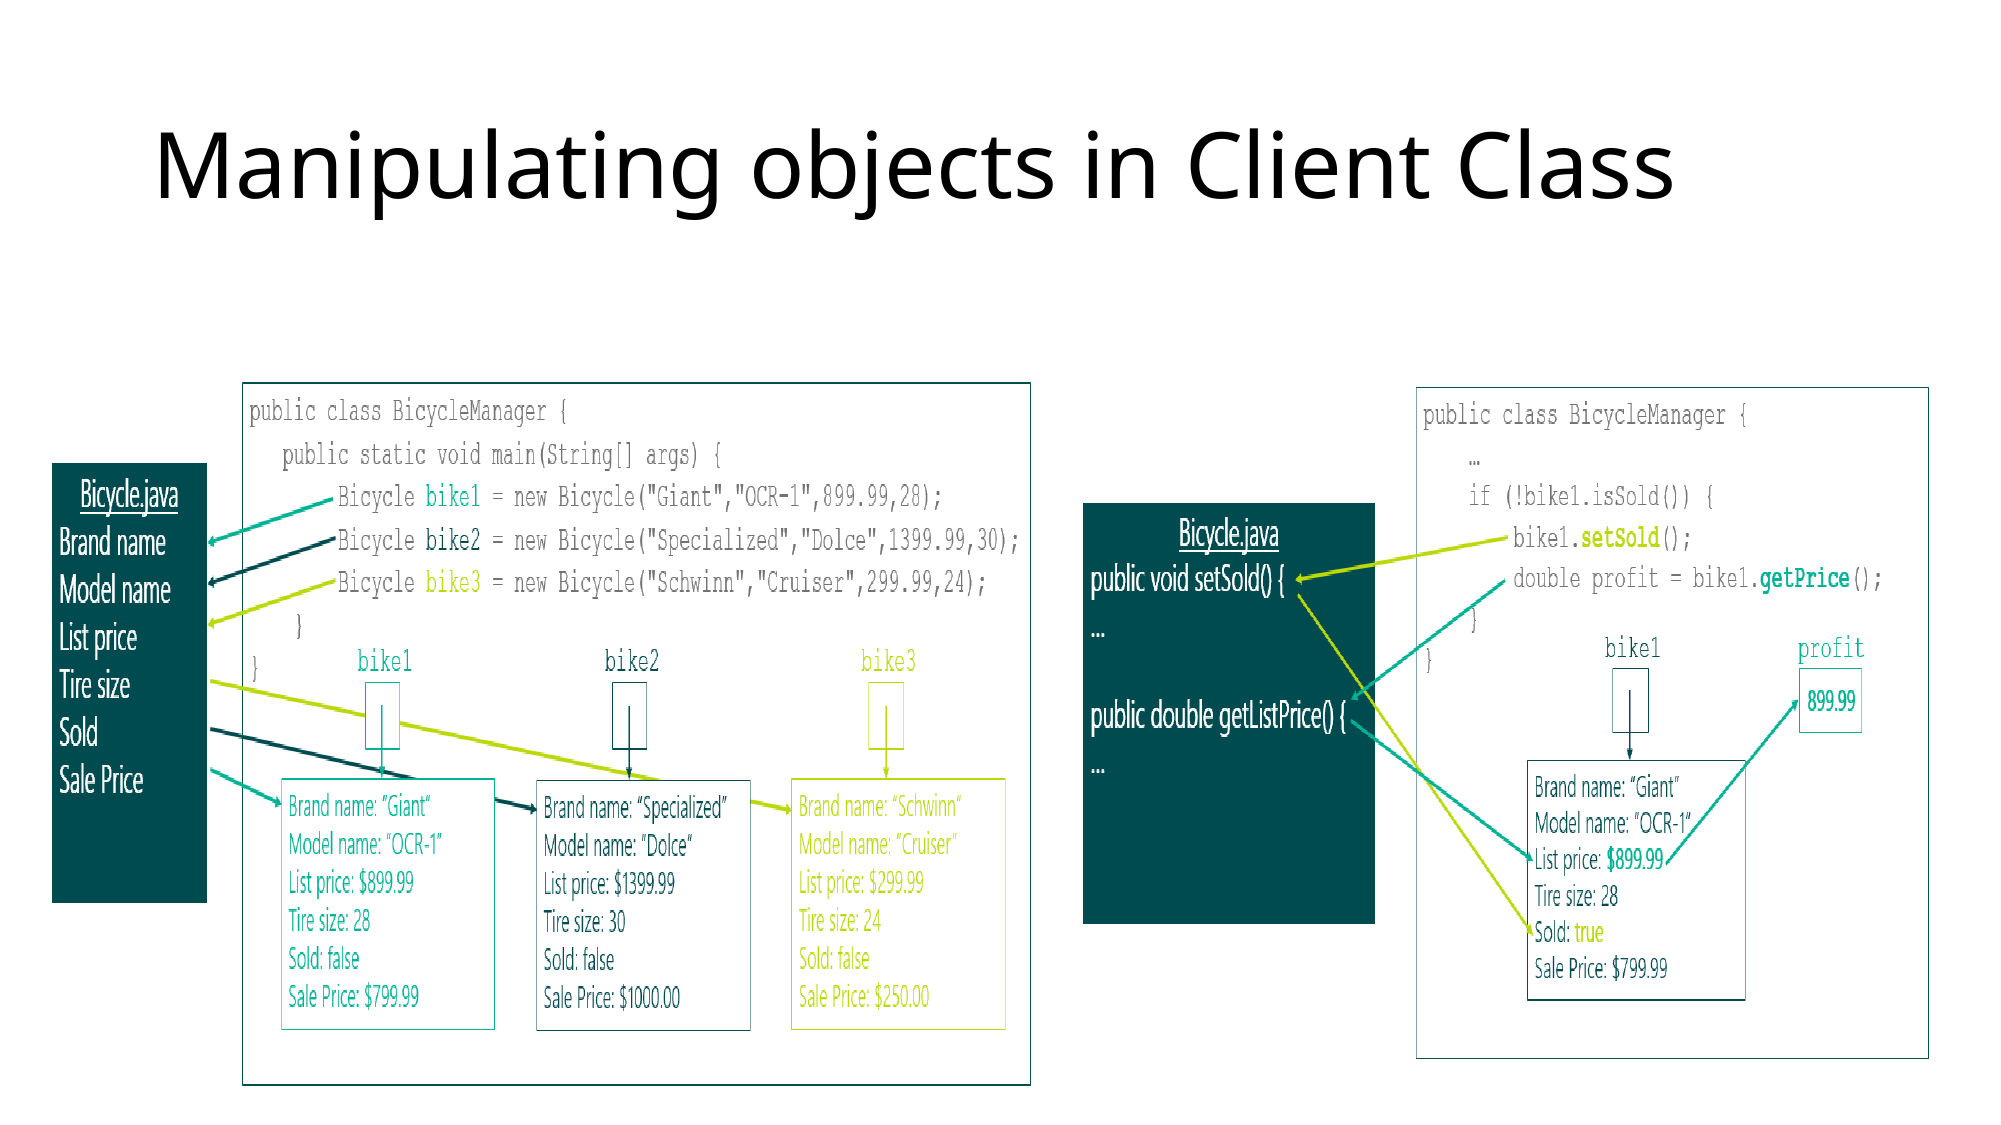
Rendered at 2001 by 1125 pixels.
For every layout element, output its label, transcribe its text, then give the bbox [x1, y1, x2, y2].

title Manipulating objects in Client Class [137, 59, 1863, 278]
picture [1079, 376, 1932, 1066]
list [48, 376, 1036, 1093]
